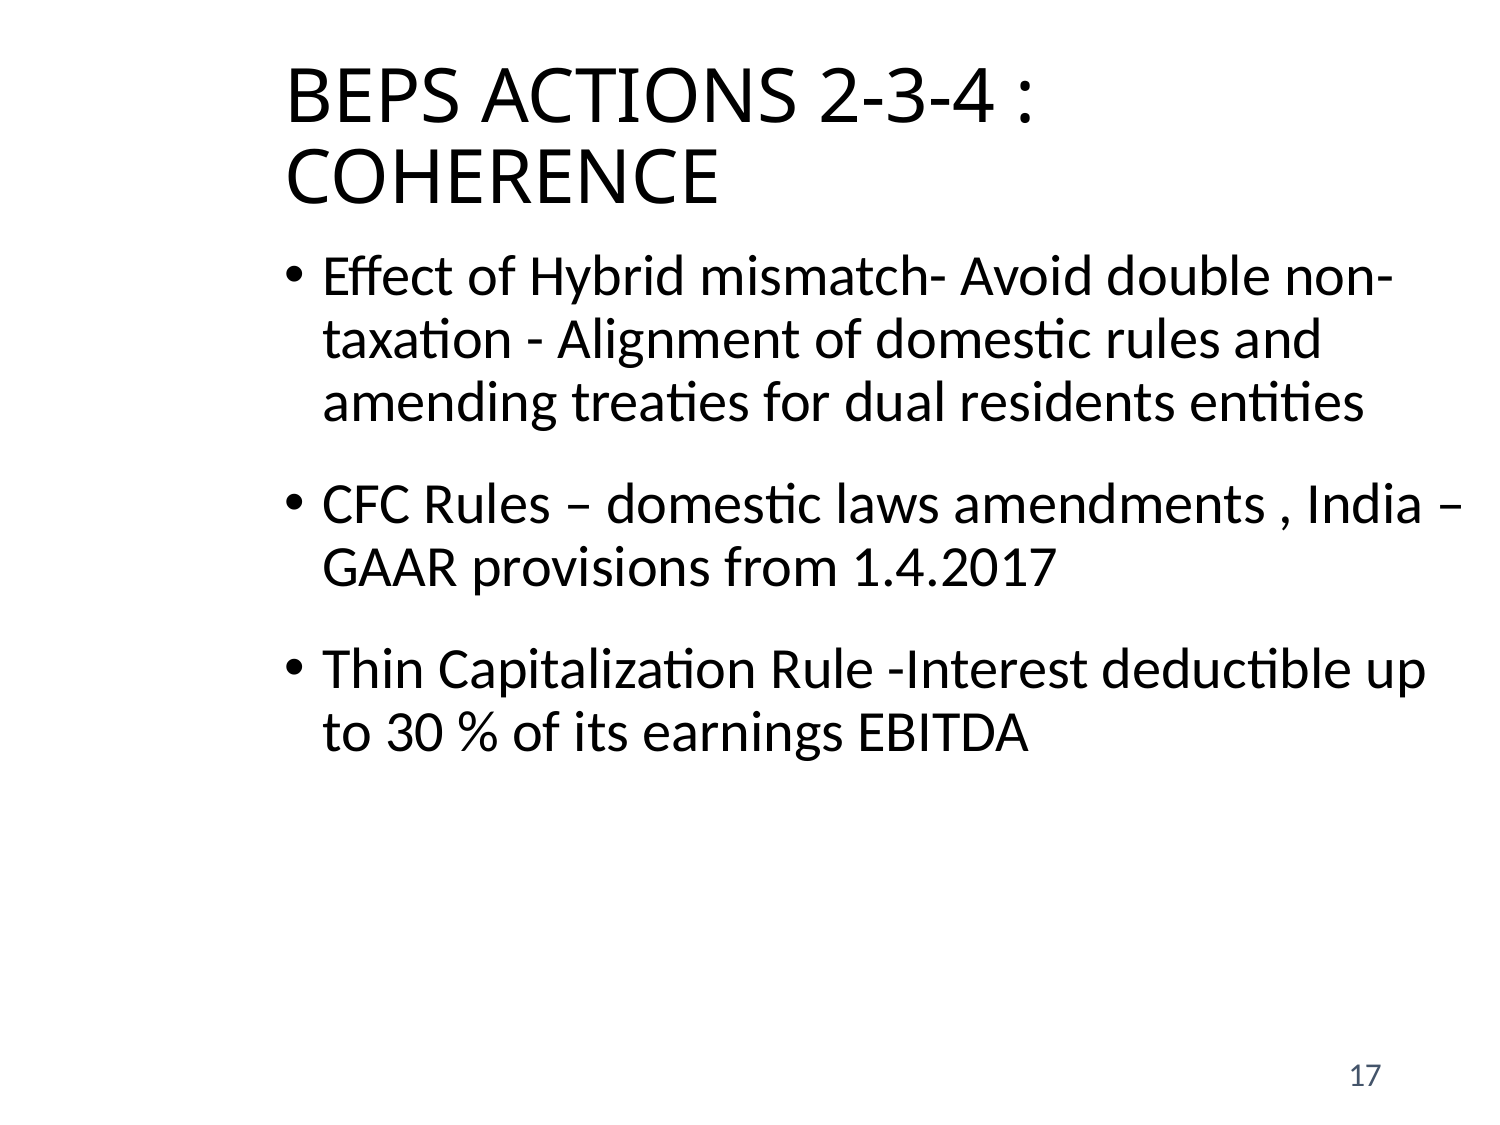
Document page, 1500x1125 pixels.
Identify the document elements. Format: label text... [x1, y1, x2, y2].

title BEPS ACTIONS 2-3-4 : COHERENCE [269, 45, 1500, 233]
list Effect of Hybrid mismatch- Avoid double non-taxation - Alignment of domestic rules and amending treaties for dual residents entities CFC Rules – domestic laws amendments , India – GAAR provisions from 1.4.2017 Thin Capitalization Rule -Interest deductible up to 30 % of its earnings EBITDA [269, 237, 1500, 1025]
slide_number 17 [1059, 1042, 1397, 1103]
